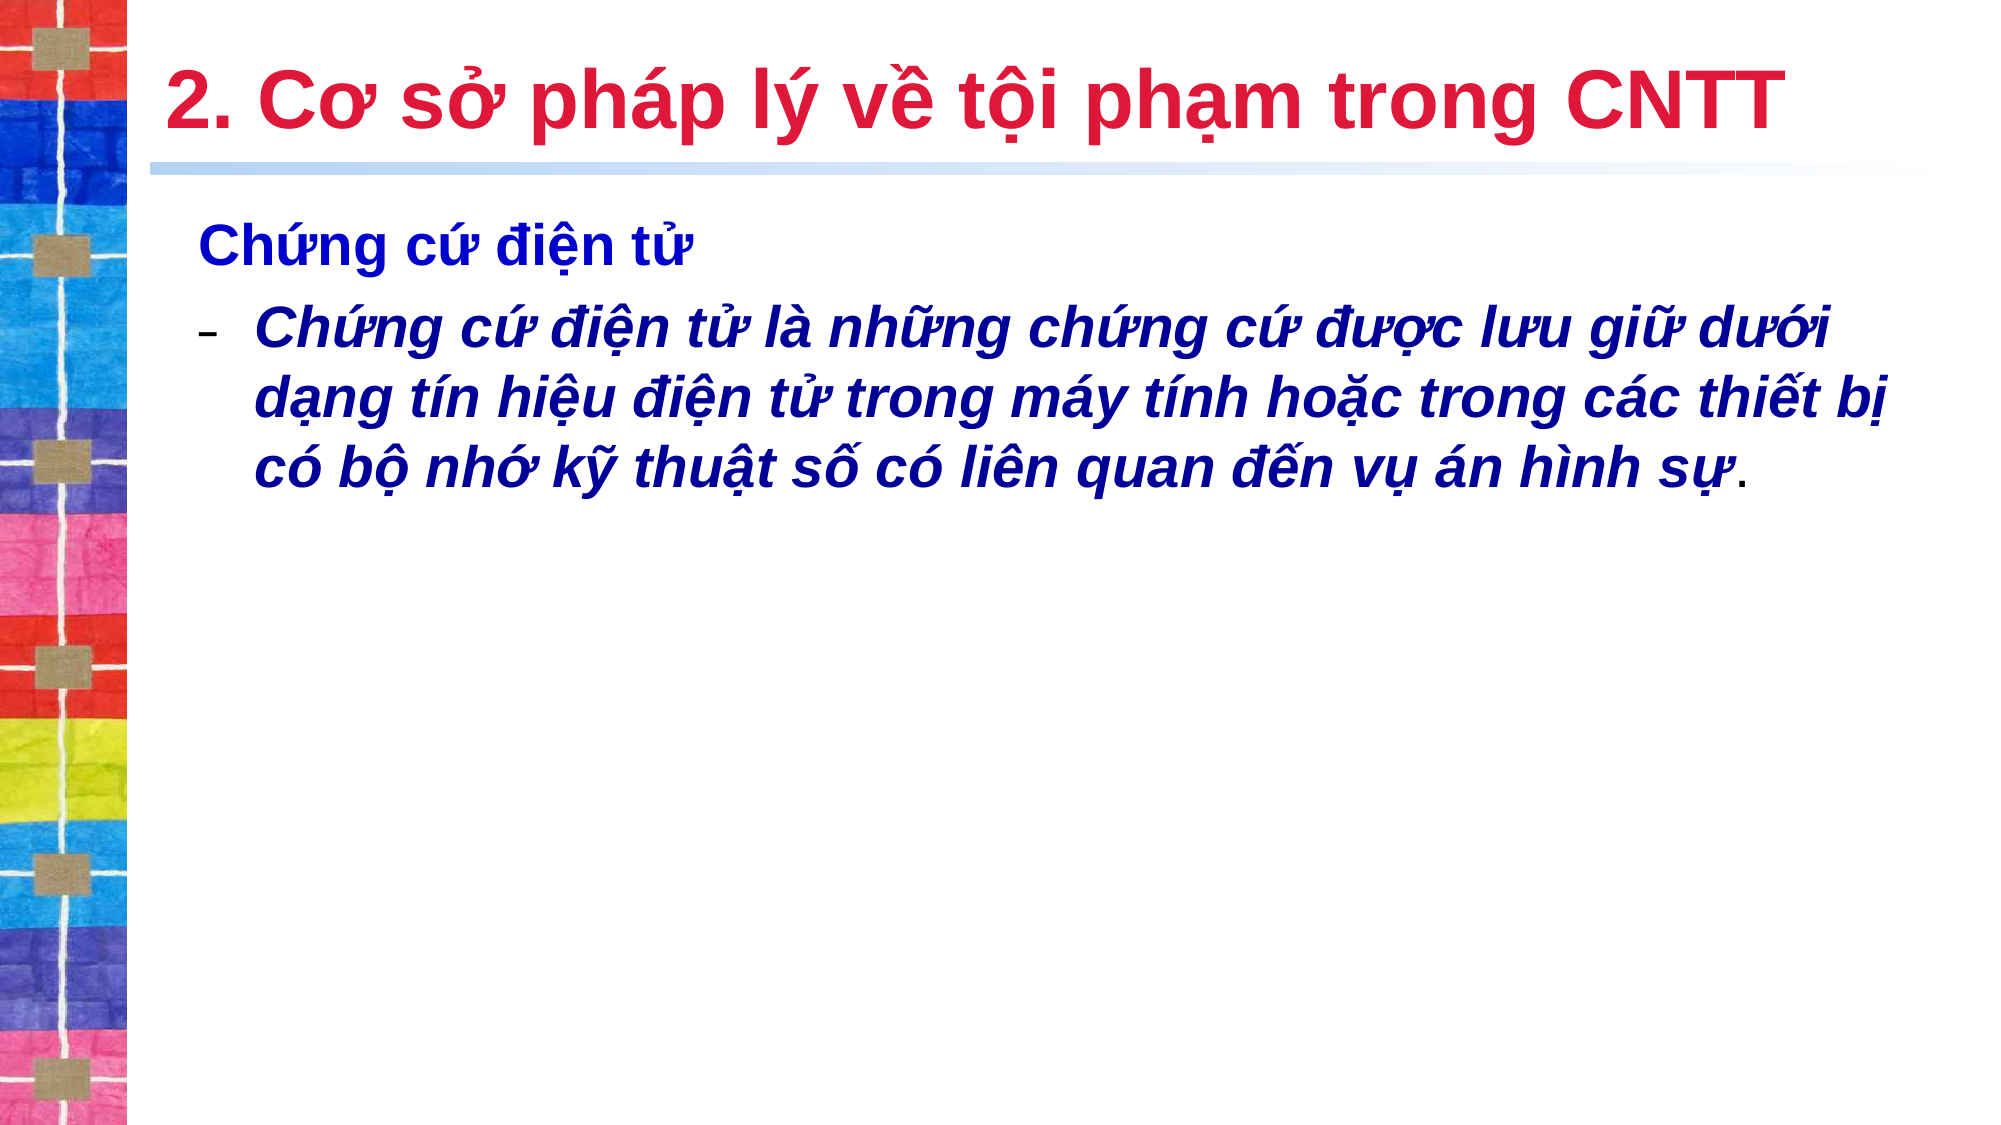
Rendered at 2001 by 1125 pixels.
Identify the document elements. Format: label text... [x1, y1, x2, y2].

list Chứng cứ điện tử Chứng cứ điện tử là những chứng cứ được lưu giữ dưới dạng tín hiệu điện tử trong máy tính hoặc trong các thiết bị có bộ nhớ kỹ thuật số có liên quan đến vụ án hình sự. [183, 200, 1917, 1009]
title 2. Cơ sở pháp lý về tội phạm trong CNTT [150, 37, 1950, 175]
picture [0, 0, 127, 1125]
